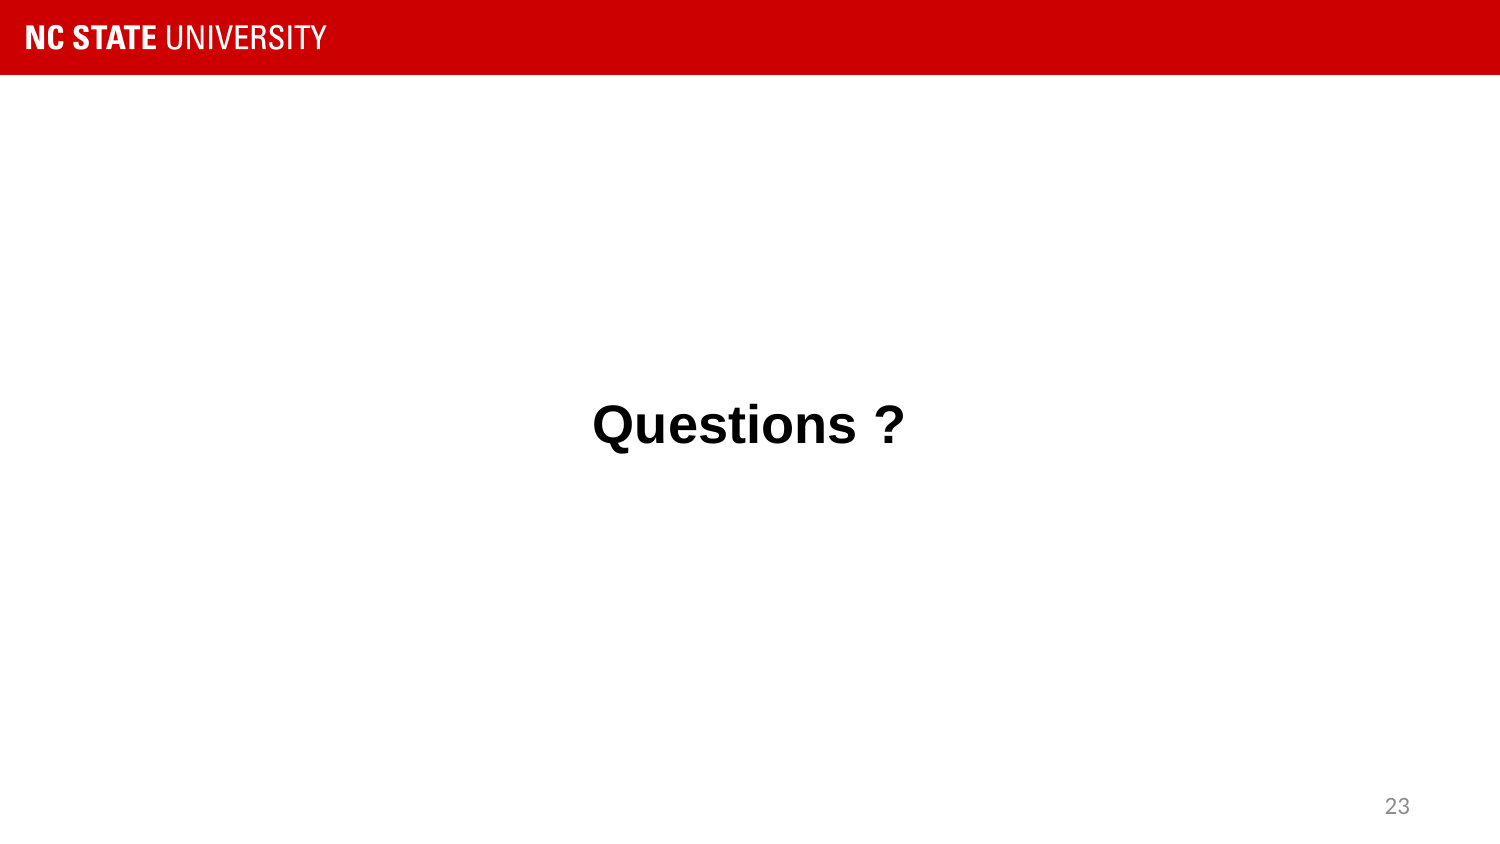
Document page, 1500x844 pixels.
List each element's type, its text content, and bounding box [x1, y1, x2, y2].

picture [0, 0, 1500, 75]
title Questions ? [75, 356, 1425, 488]
slide_number 23 [1074, 782, 1425, 827]
